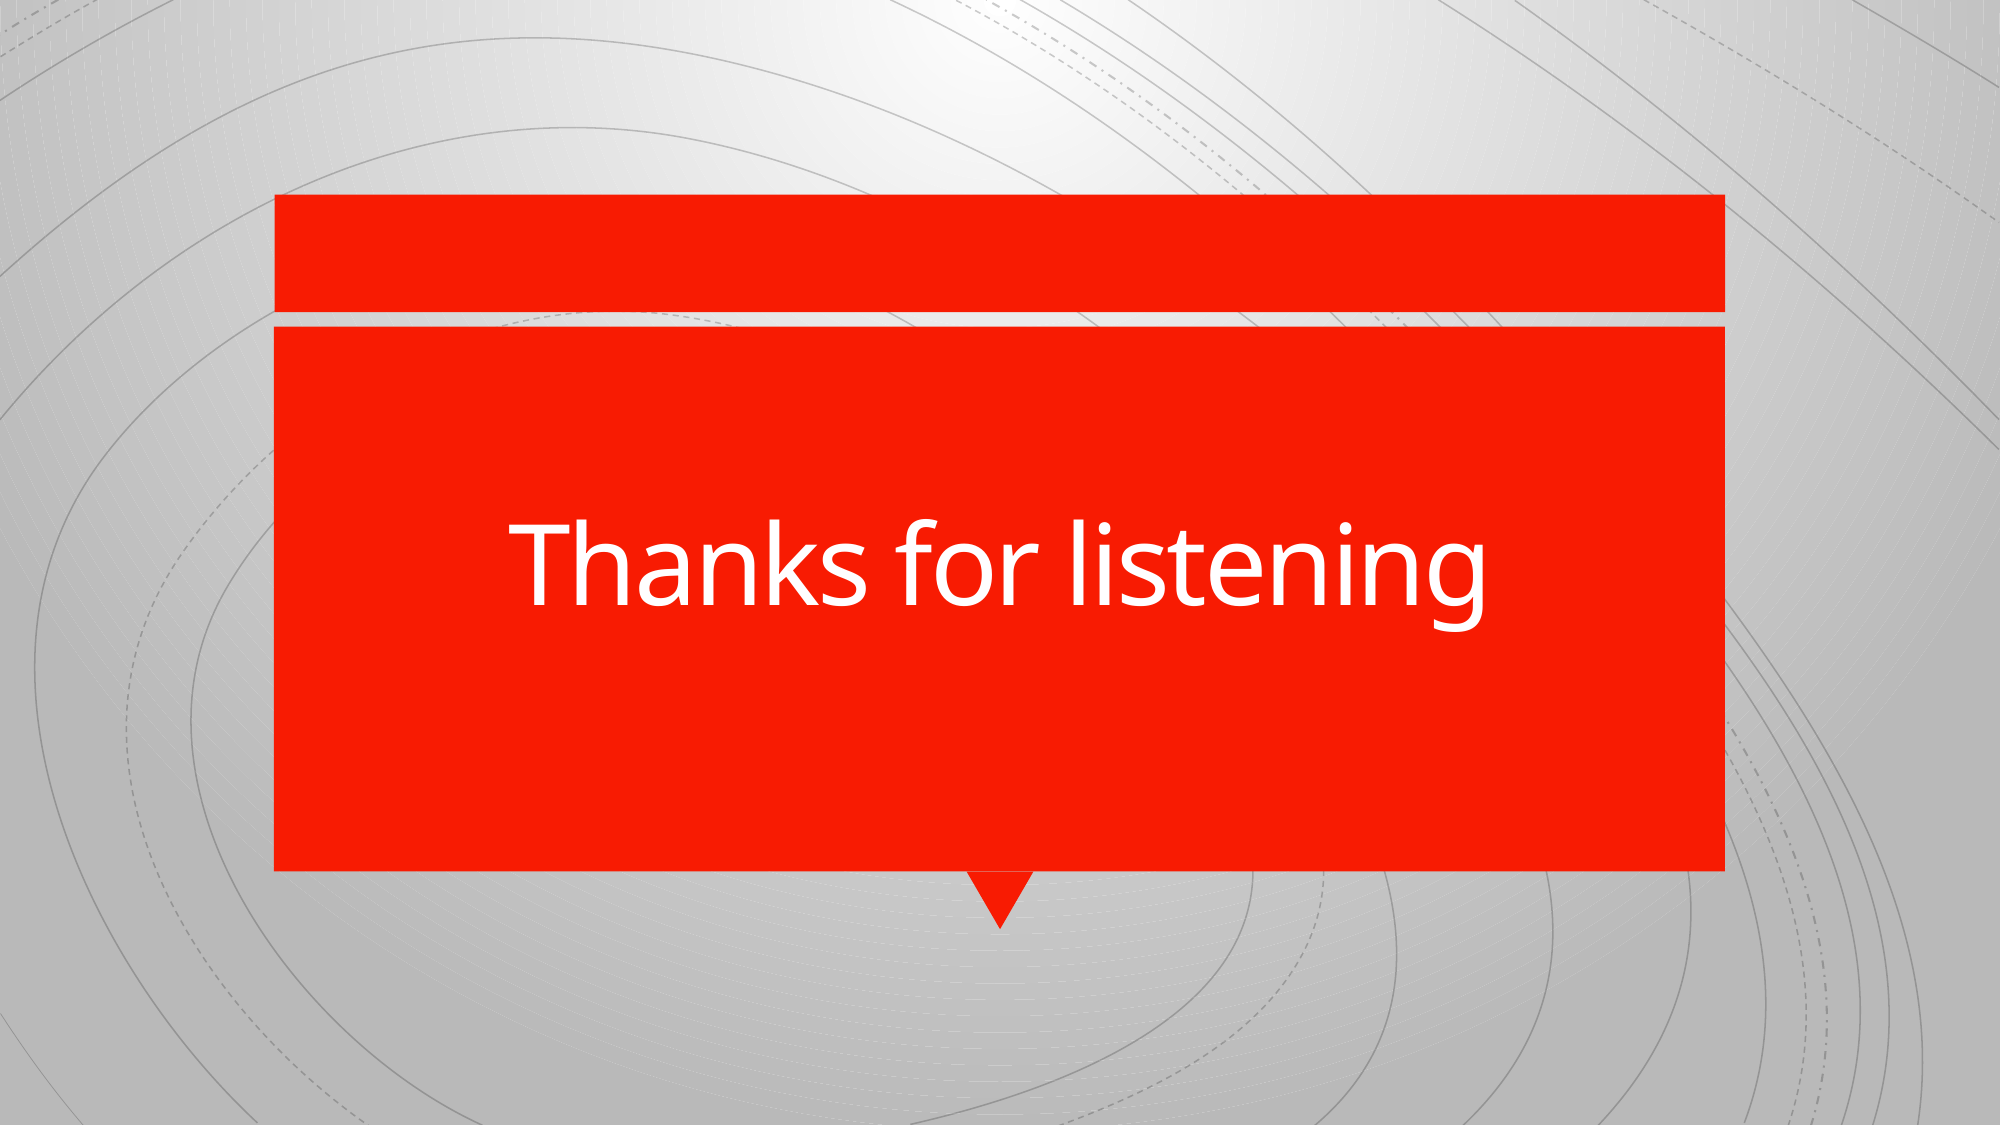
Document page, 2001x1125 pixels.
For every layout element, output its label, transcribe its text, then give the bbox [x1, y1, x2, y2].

title Thanks for listening [288, 340, 1713, 628]
